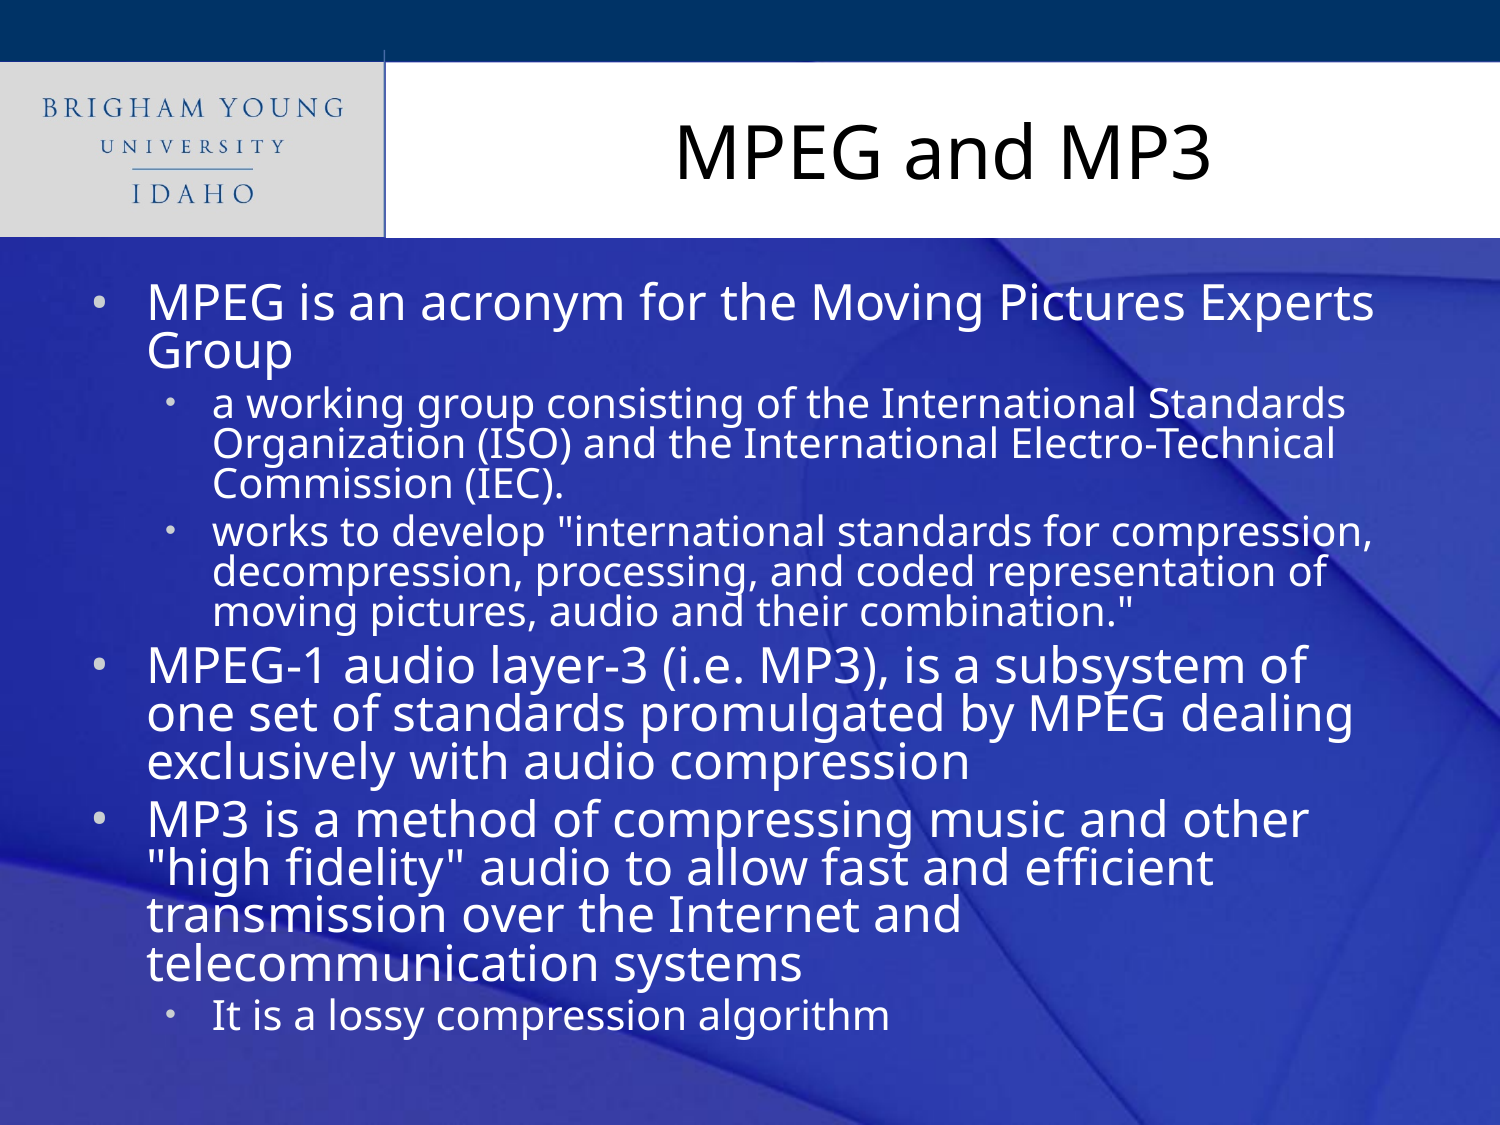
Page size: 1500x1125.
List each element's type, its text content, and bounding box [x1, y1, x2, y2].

picture [0, 62, 1500, 1125]
title MPEG and MP3 [449, 37, 1438, 263]
list MPEG is an acronym for the Moving Pictures Experts Group a working group consisting of the International Standards Organization (ISO) and the International Electro-Technical Commission (IEC). works to develop "international standards for compression, decompression, processing, and coded representation of moving pictures, audio and their combination." MPEG-1 audio layer-3 (i.e. MP3), is a subsystem of one set of standards promulgated by MPEG dealing exclusively with audio compression MP3 is a method of compressing music and other "high fidelity" audio to allow fast and efficient transmission over the Internet and telecommunication systems It is a lossy compression algorithm [74, 274, 1426, 913]
